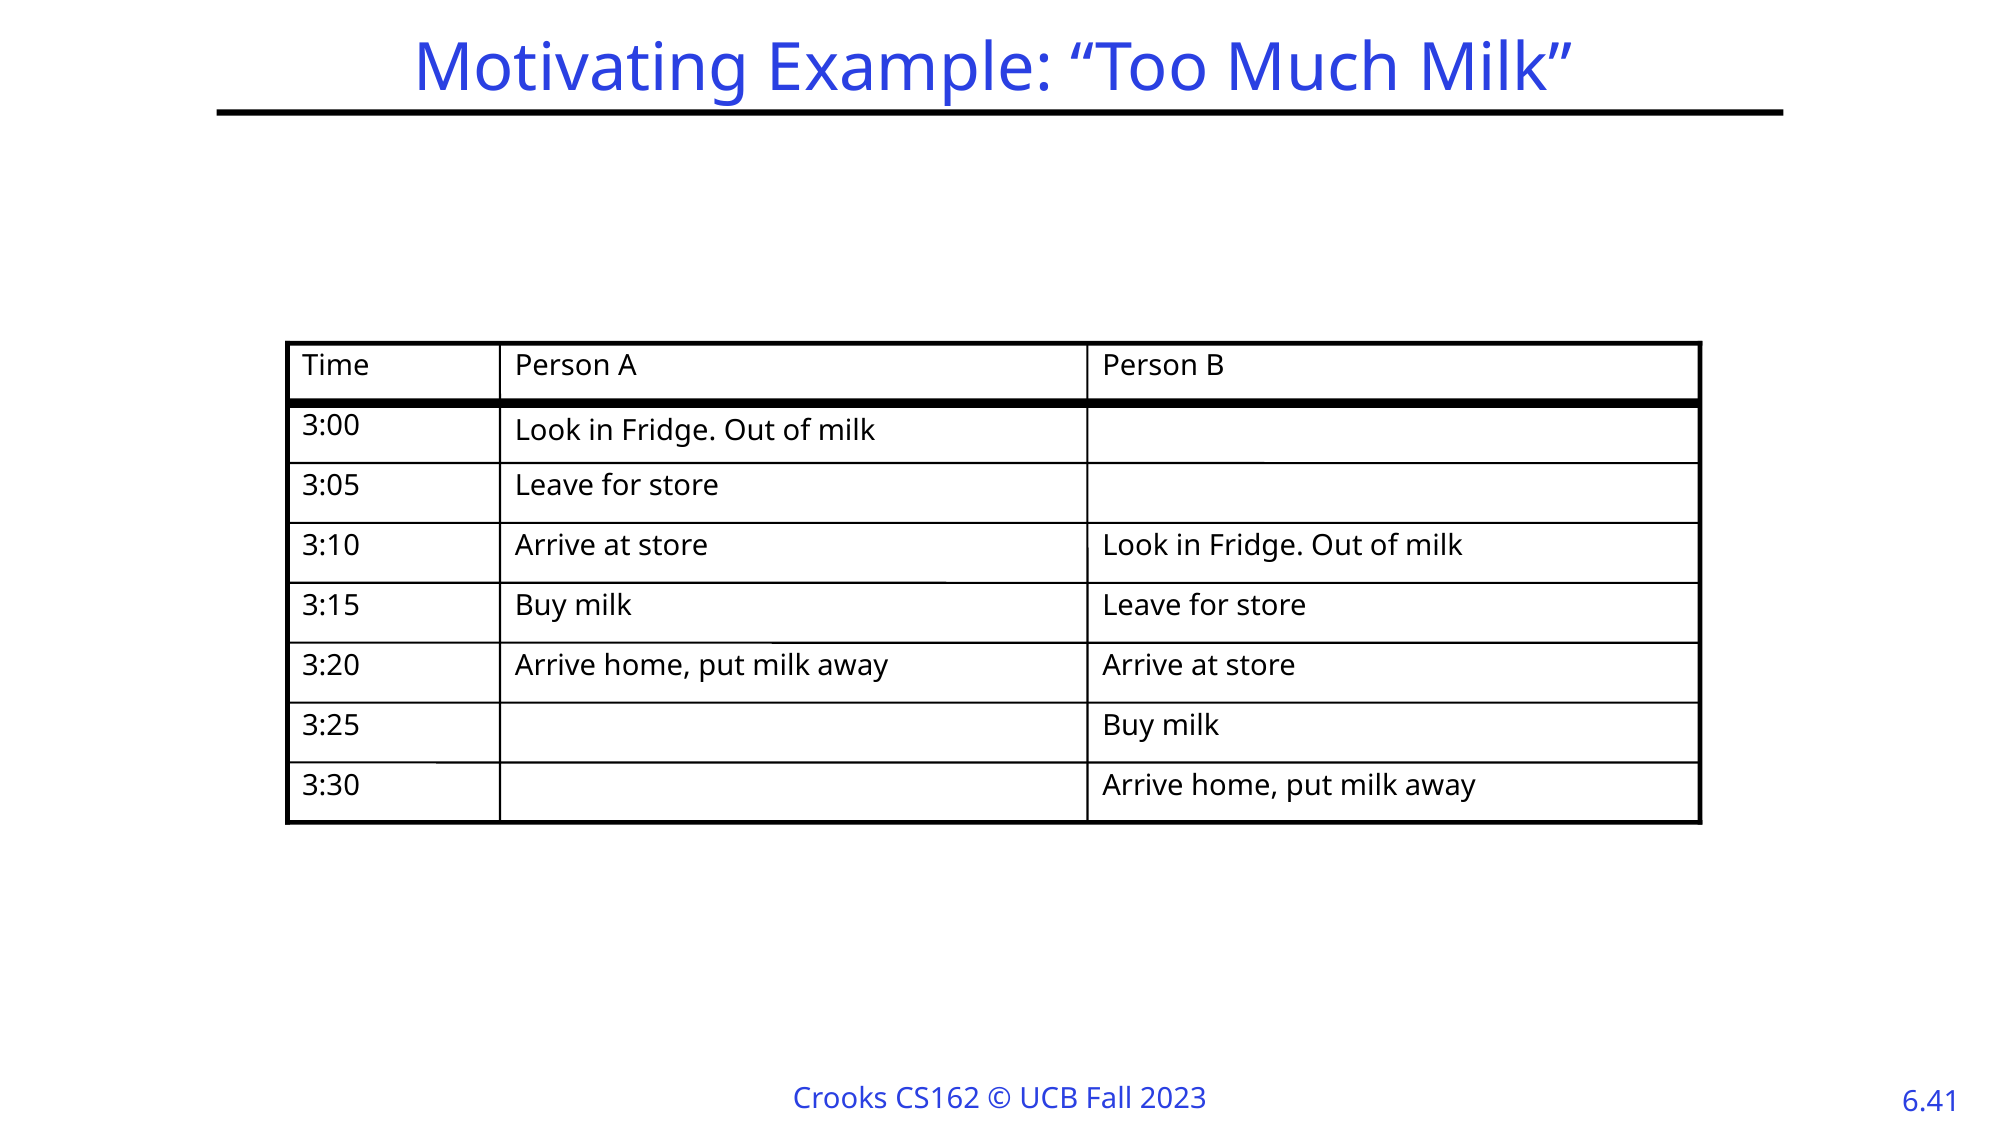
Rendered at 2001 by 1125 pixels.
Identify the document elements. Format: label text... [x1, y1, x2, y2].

title Motivating Example: “Too Much Milk” [0, 24, 1988, 113]
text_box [287, 342, 1701, 823]
